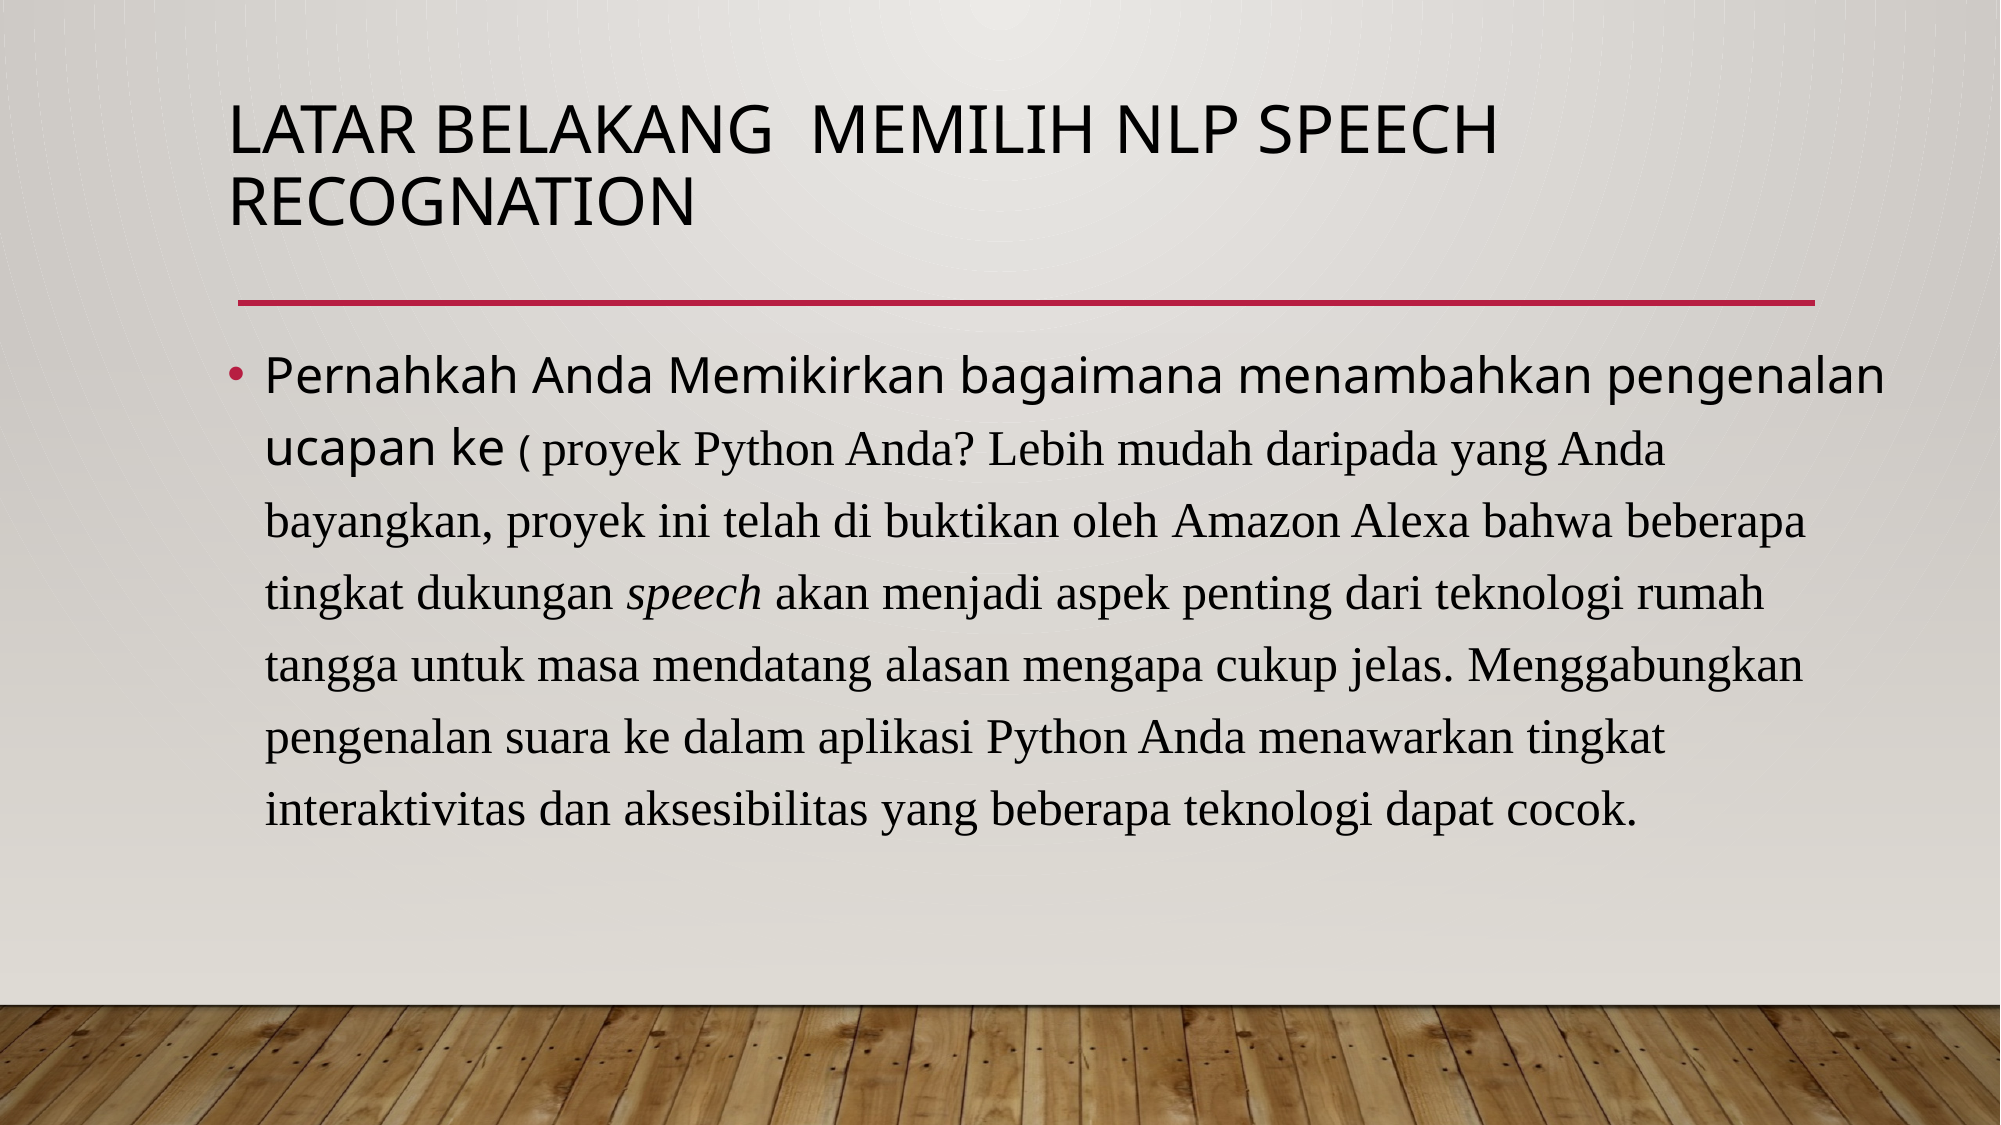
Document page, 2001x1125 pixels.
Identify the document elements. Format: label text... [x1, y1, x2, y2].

picture [0, 1005, 2000, 1125]
list Pernahkah Anda Memikirkan bagaimana menambahkan pengenalan ucapan ke ( proyek Python Anda? Lebih mudah daripada yang Anda bayangkan, proyek ini telah di buktikan oleh Amazon Alexa bahwa beberapa tingkat dukungan speech akan menjadi aspek penting dari teknologi rumah tangga untuk masa mendatang alasan mengapa cukup jelas. Menggabungkan pengenalan suara ke dalam aplikasi Python Anda menawarkan tingkat interaktivitas dan aksesibilitas yang beberapa teknologi dapat cocok. [212, 324, 1915, 934]
title Latar belakang memilih Nlp speech recognation [212, 88, 1788, 261]
